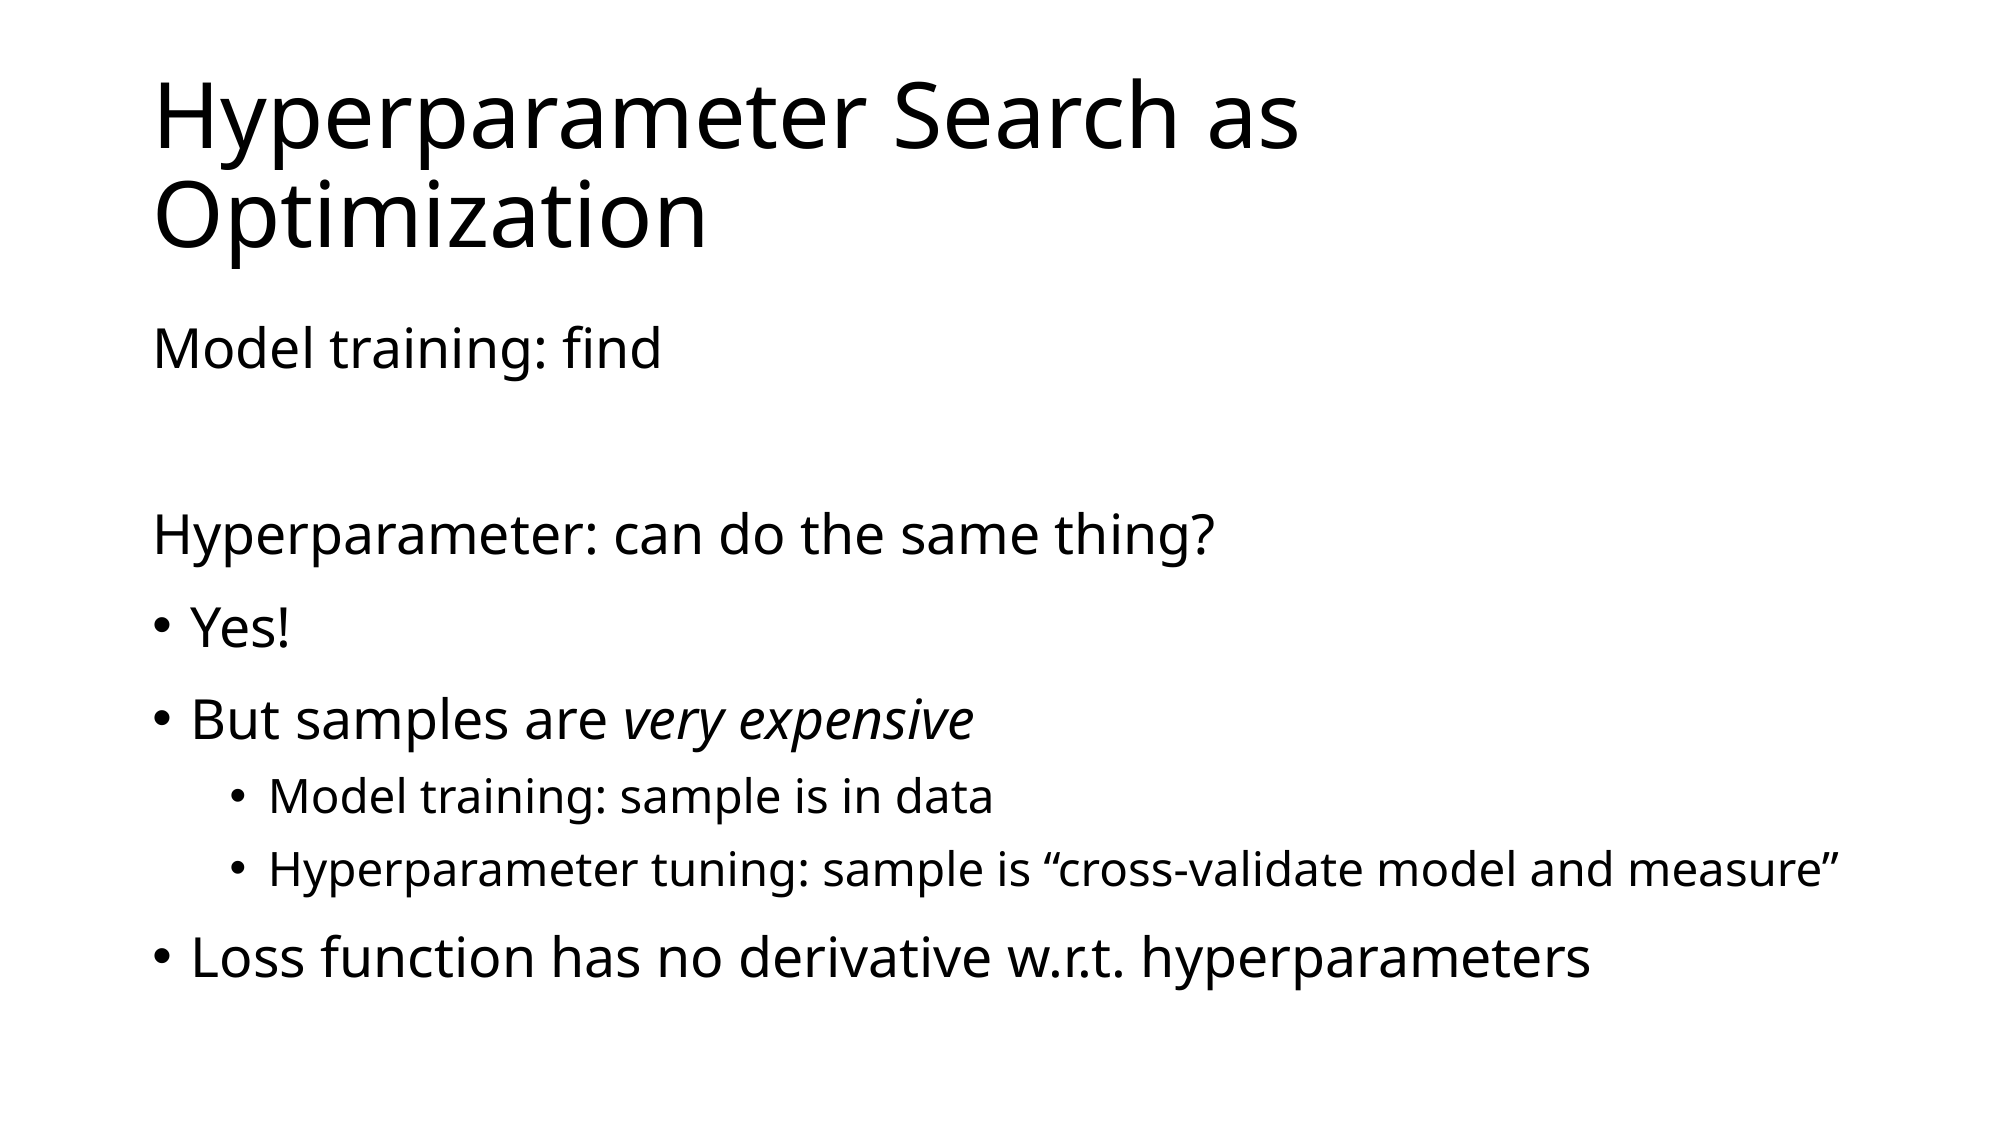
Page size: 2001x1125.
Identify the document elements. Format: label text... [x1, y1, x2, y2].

title Hyperparameter Search as Optimization [137, 59, 1863, 278]
